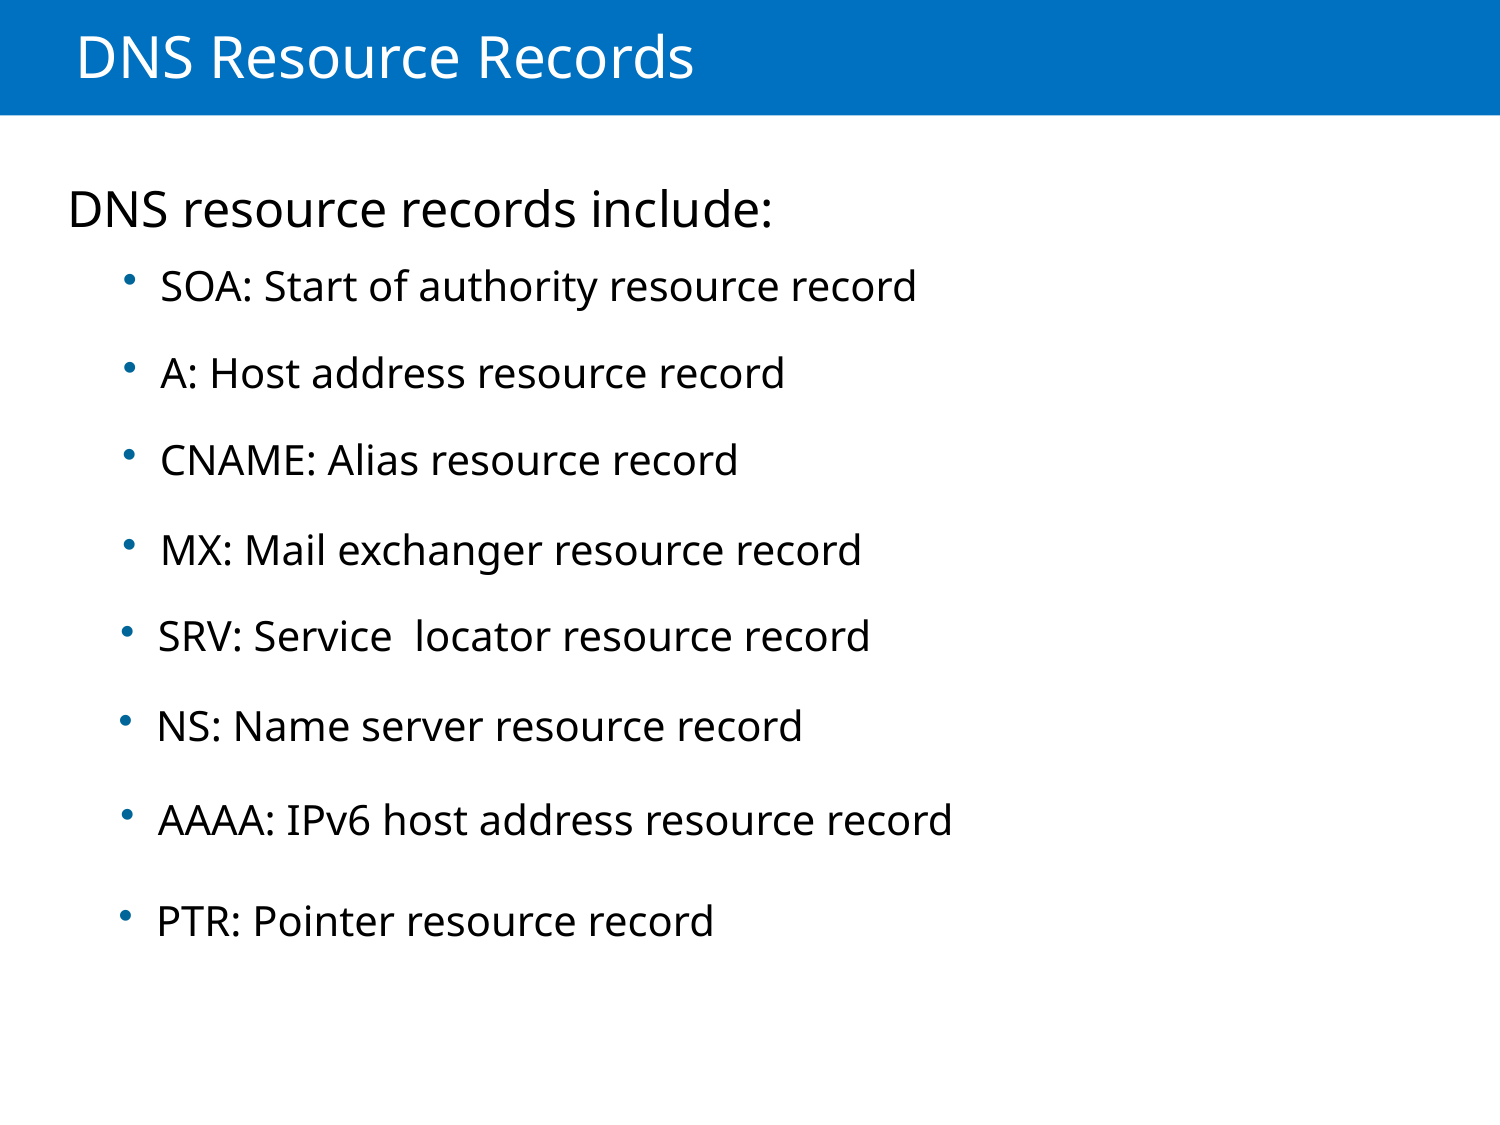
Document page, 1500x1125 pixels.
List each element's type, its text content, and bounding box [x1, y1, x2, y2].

text_box AAAA: IPv6 host address resource record [104, 783, 1264, 861]
text_box DNS resource records include: [42, 159, 1331, 1002]
text_box NS: Name server resource record [102, 689, 1262, 766]
title DNS Resource Records [75, 0, 1351, 122]
text_box PTR: Pointer resource record [102, 885, 1262, 962]
text_box CNAME: Alias resource record [106, 423, 1266, 501]
text_box SOA: Start of authority resource record [107, 249, 1267, 326]
text_box A: Host address resource record [107, 336, 1267, 413]
text_box SRV: Service locator resource record [104, 600, 1264, 677]
text_box MX: Mail exchanger resource record [106, 513, 1266, 591]
